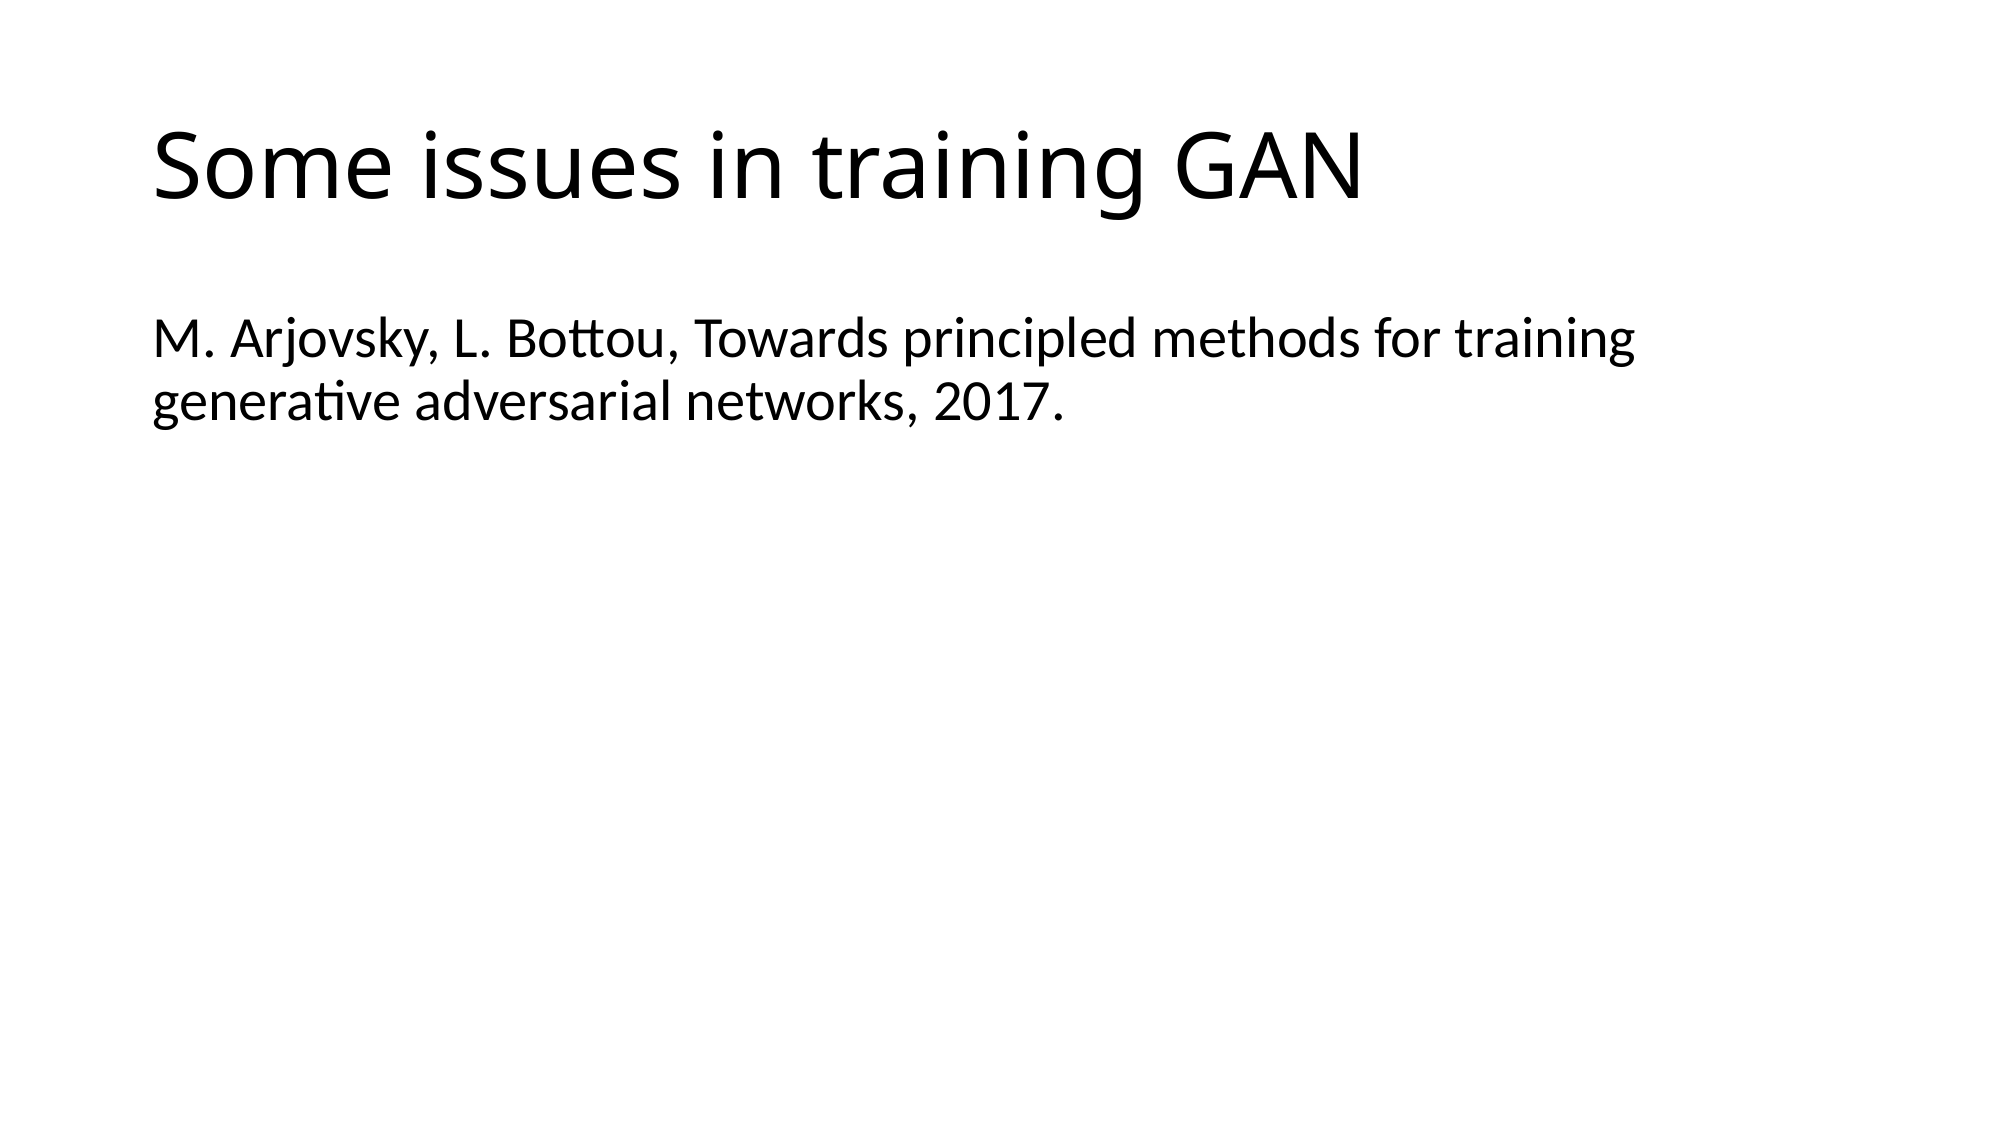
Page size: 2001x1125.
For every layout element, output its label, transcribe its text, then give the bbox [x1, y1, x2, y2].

title Some issues in training GAN [137, 59, 1863, 278]
list M. Arjovsky, L. Bottou, Towards principled methods for training generative adversarial networks, 2017. [137, 299, 1863, 1014]
